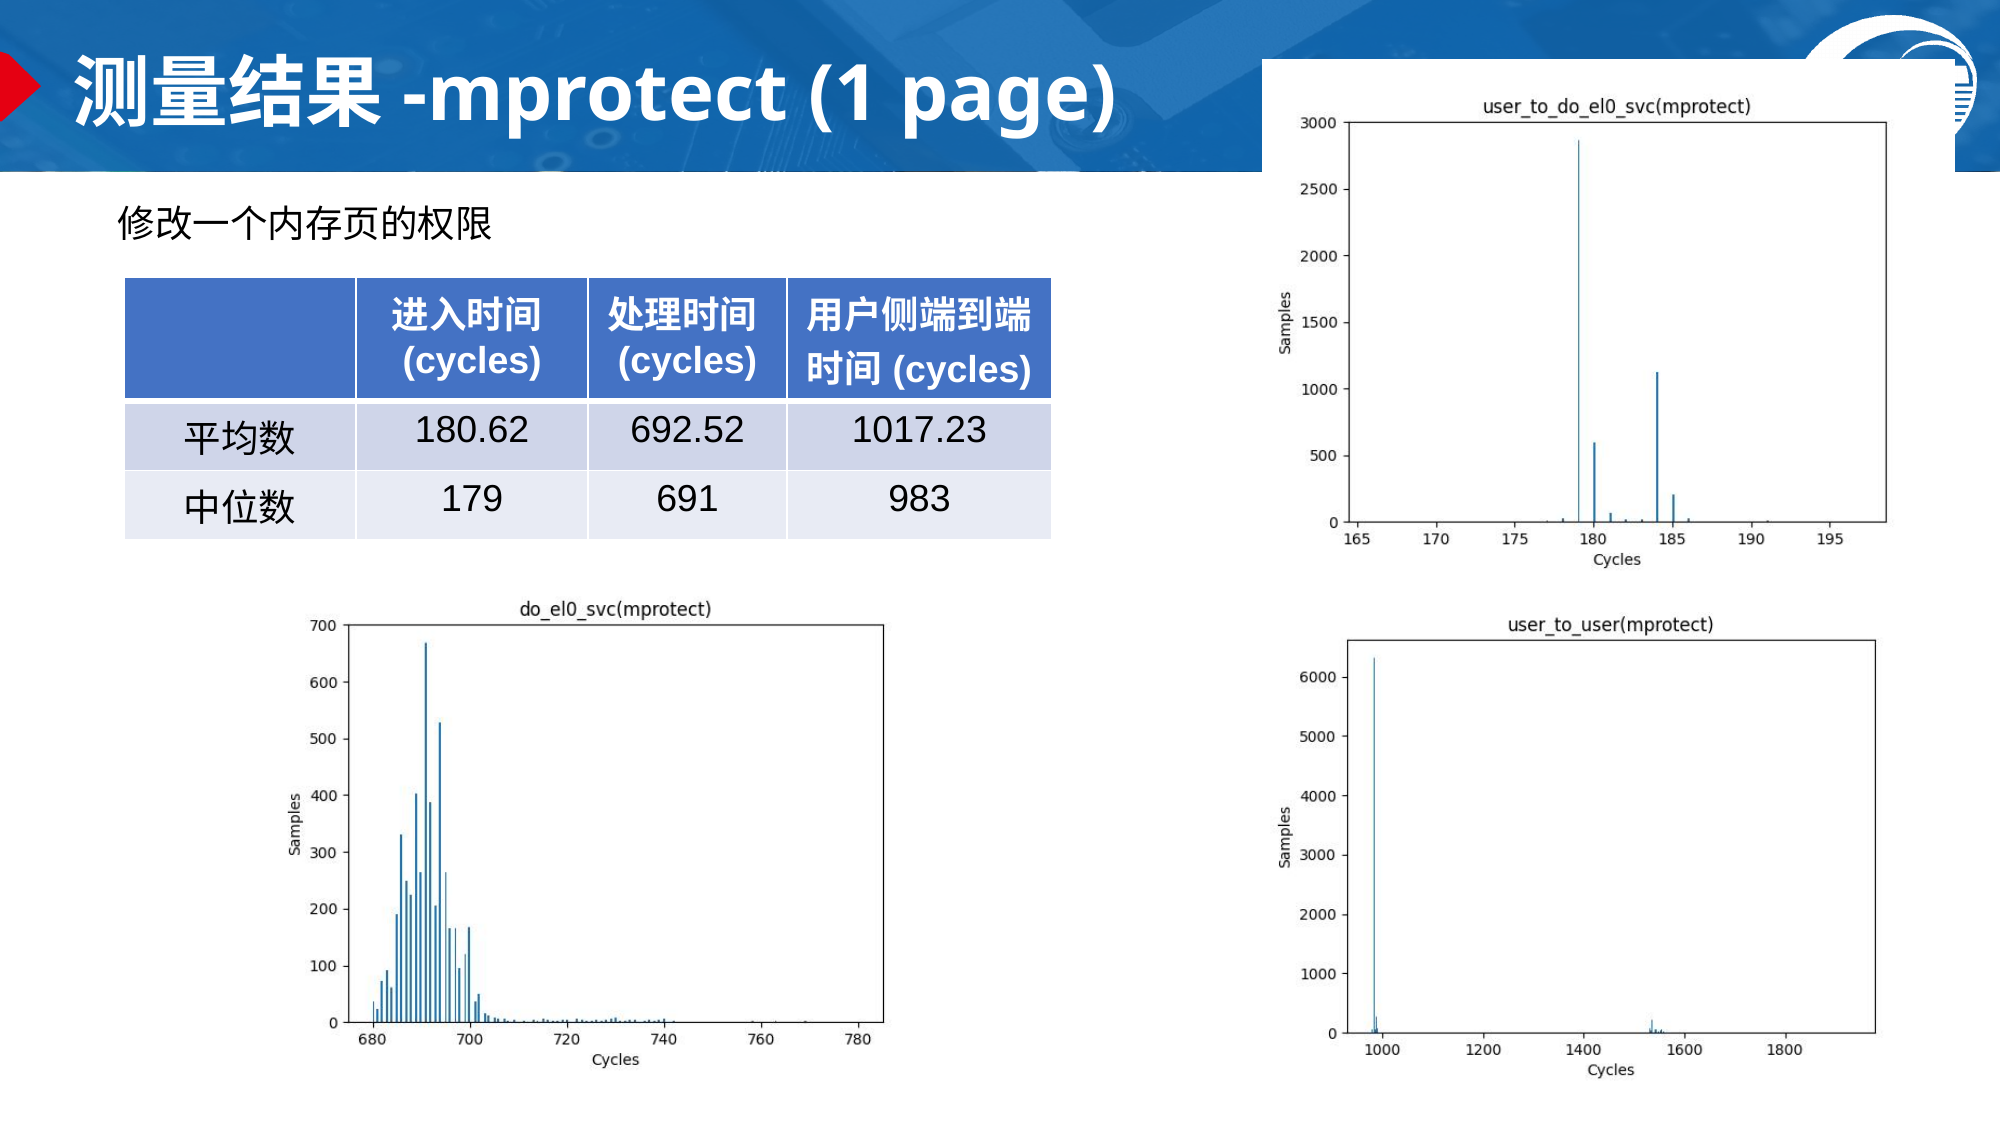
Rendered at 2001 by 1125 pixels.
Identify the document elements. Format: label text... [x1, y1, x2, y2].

table_cell 中位数 [125, 471, 355, 539]
table_cell 179 [357, 471, 587, 539]
table_header 用户侧端到端时间(cycles) [788, 278, 1051, 398]
title 测量结果-mprotect (1 page) [57, 45, 1769, 139]
picture [262, 562, 952, 1079]
table_header [125, 278, 355, 398]
table_cell 983 [788, 471, 1051, 539]
table_cell 691 [589, 471, 786, 539]
picture [1262, 15, 1977, 1089]
table_cell 平均数 [125, 404, 355, 470]
table_header 处理时间(cycles) [589, 278, 786, 398]
table_header 进入时间(cycles) [357, 278, 587, 398]
text_box 修改一个内存页的权限 [102, 192, 1105, 253]
table_cell 692.52 [589, 404, 786, 470]
table_cell 180.62 [357, 404, 587, 470]
table_cell 1017.23 [788, 404, 1051, 470]
